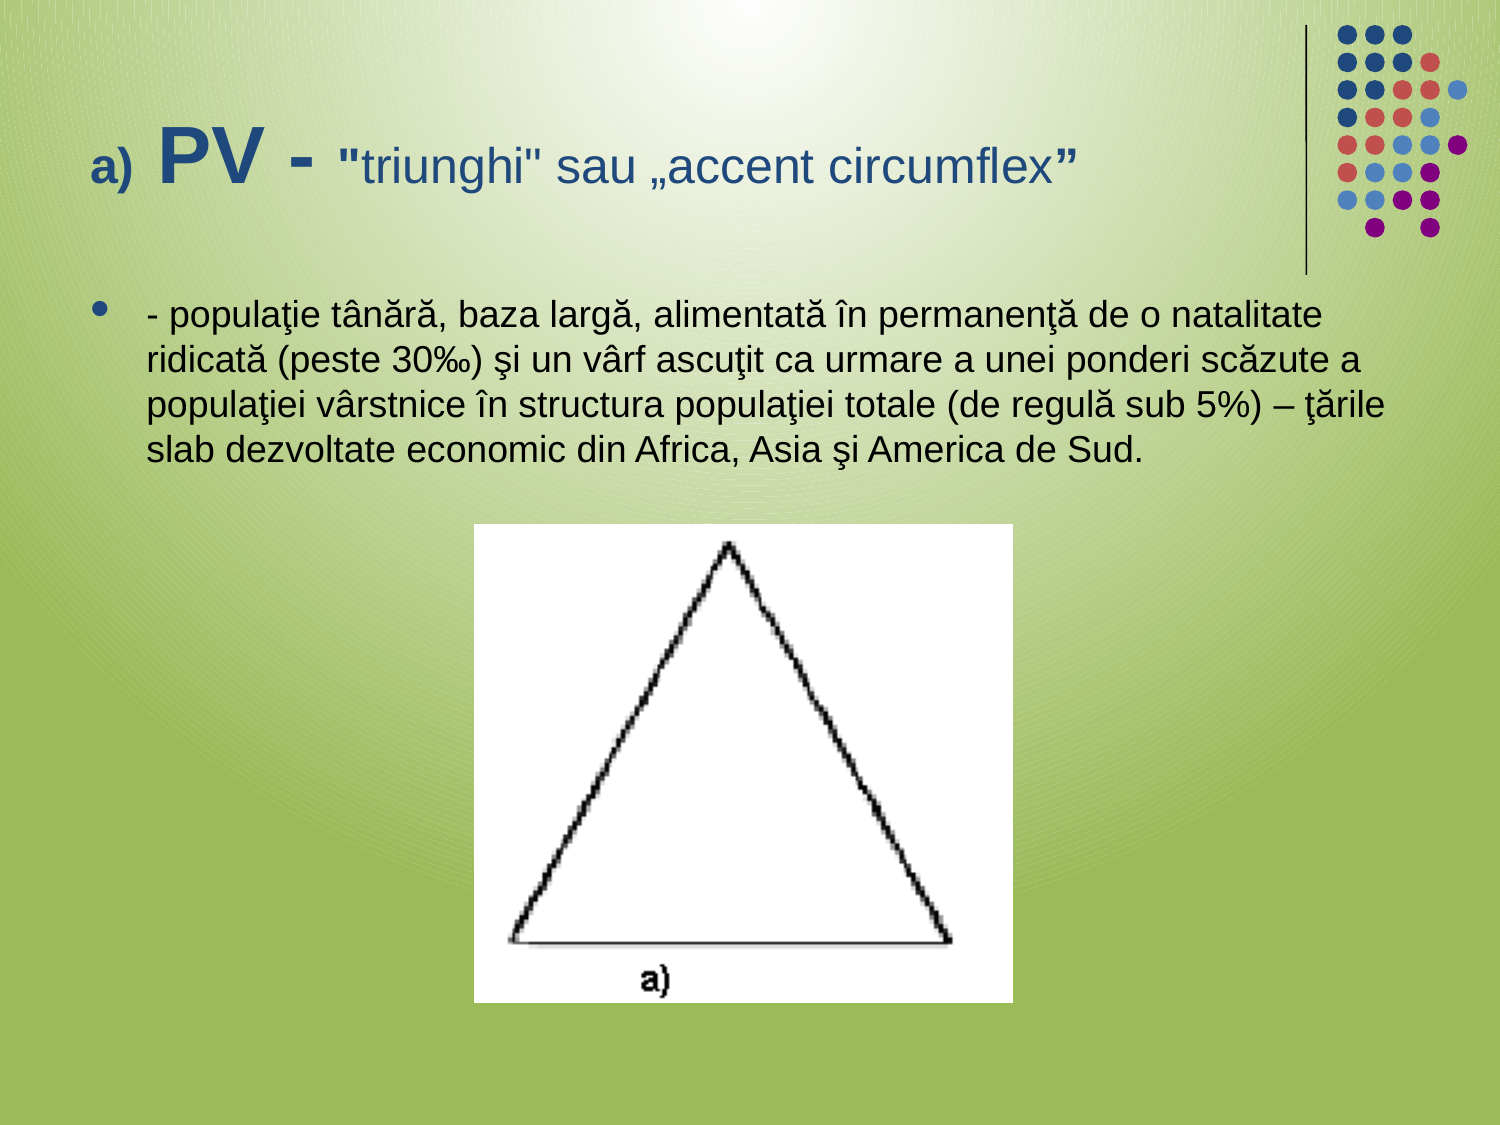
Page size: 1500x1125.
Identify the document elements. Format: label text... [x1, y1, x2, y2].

title a) PV - "triunghi" sau „accent circumflex” [74, 87, 1313, 208]
picture [474, 524, 1013, 1004]
list - populaţie tânără, baza largă, alimentată în permanenţă de o natalitate ridicată (peste 30‰) şi un vârf ascuţit ca urmare a unei ponderi scăzute a populaţiei vârstnice în structura populaţiei totale (de regulă sub 5%) – ţările slab dezvoltate economic din Africa, Asia şi America de Sud. [74, 281, 1426, 1006]
